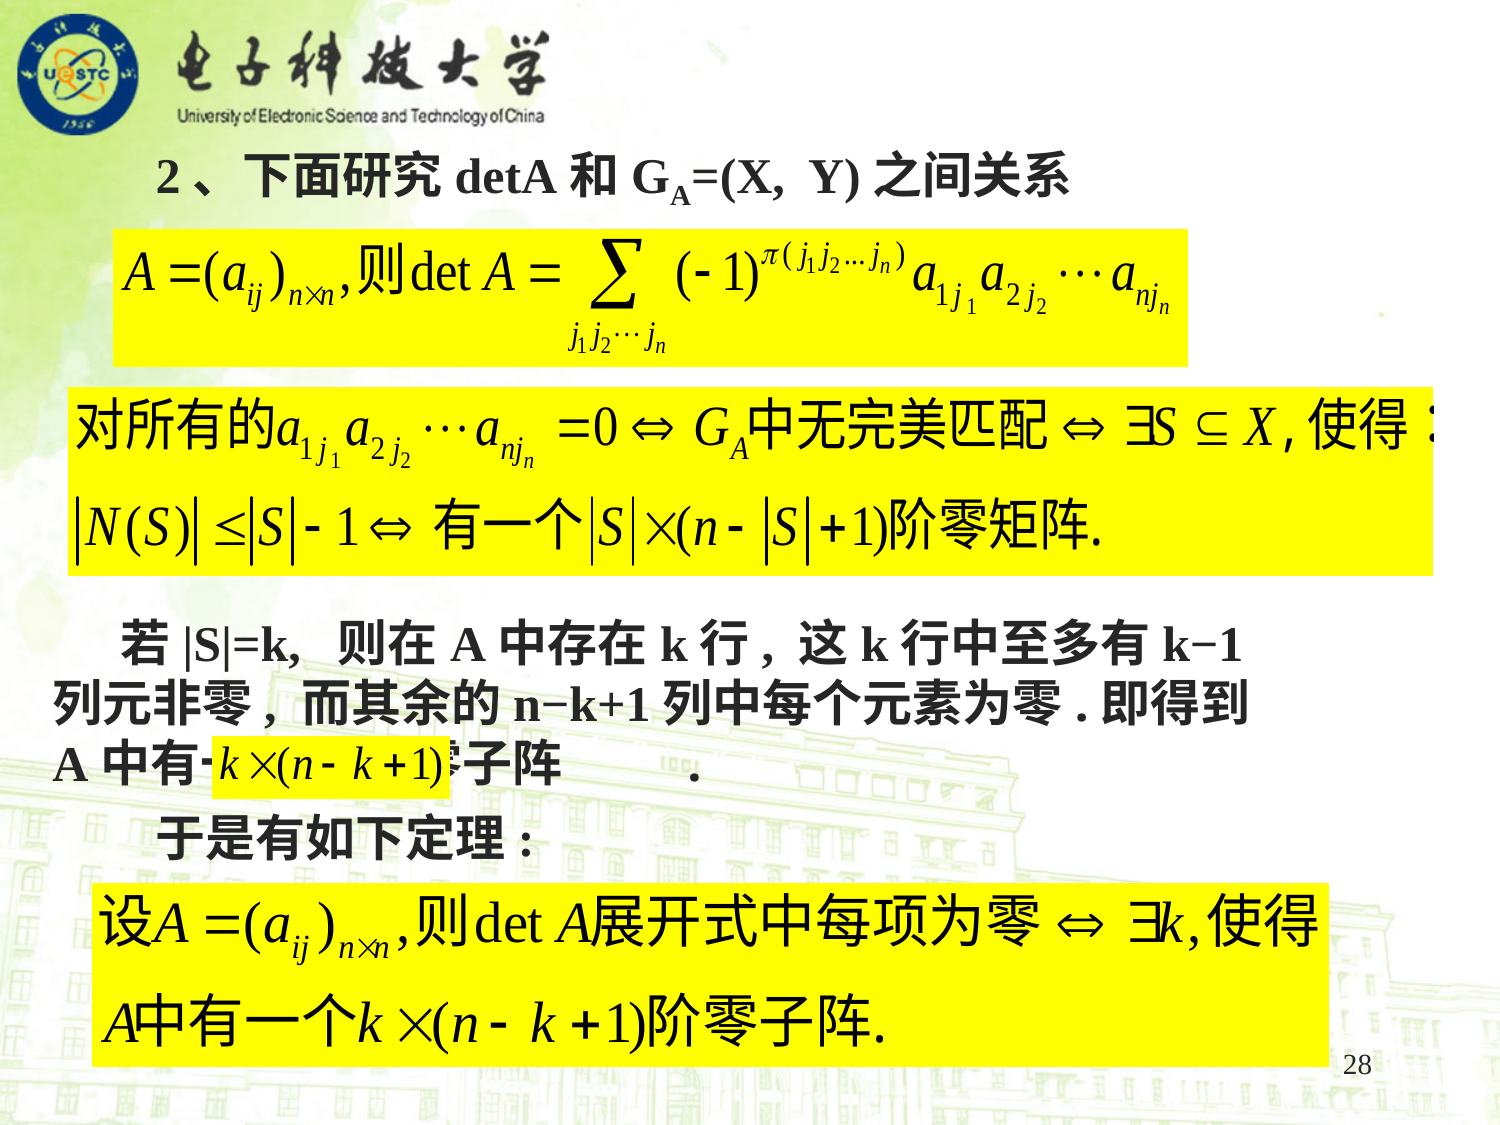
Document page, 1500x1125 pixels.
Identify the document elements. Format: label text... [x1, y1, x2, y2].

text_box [91, 882, 1330, 1068]
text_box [67, 387, 1434, 577]
slide_number 28 [1074, 1025, 1388, 1100]
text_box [112, 229, 1188, 367]
text_box 于是有如下定理: [72, 798, 1348, 874]
text_box 若|S|=k, 则在A中存在k行, 这k行中至多有k−1列元非零, 而其余的n−k+1列中每个元素为零.即得到A中有一个 零子阵 . [37, 604, 1313, 799]
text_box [212, 736, 450, 799]
picture [0, 0, 1500, 1125]
text_box 2、下面研究detA和GA=(X, Y)之间关系 [78, 135, 1344, 219]
